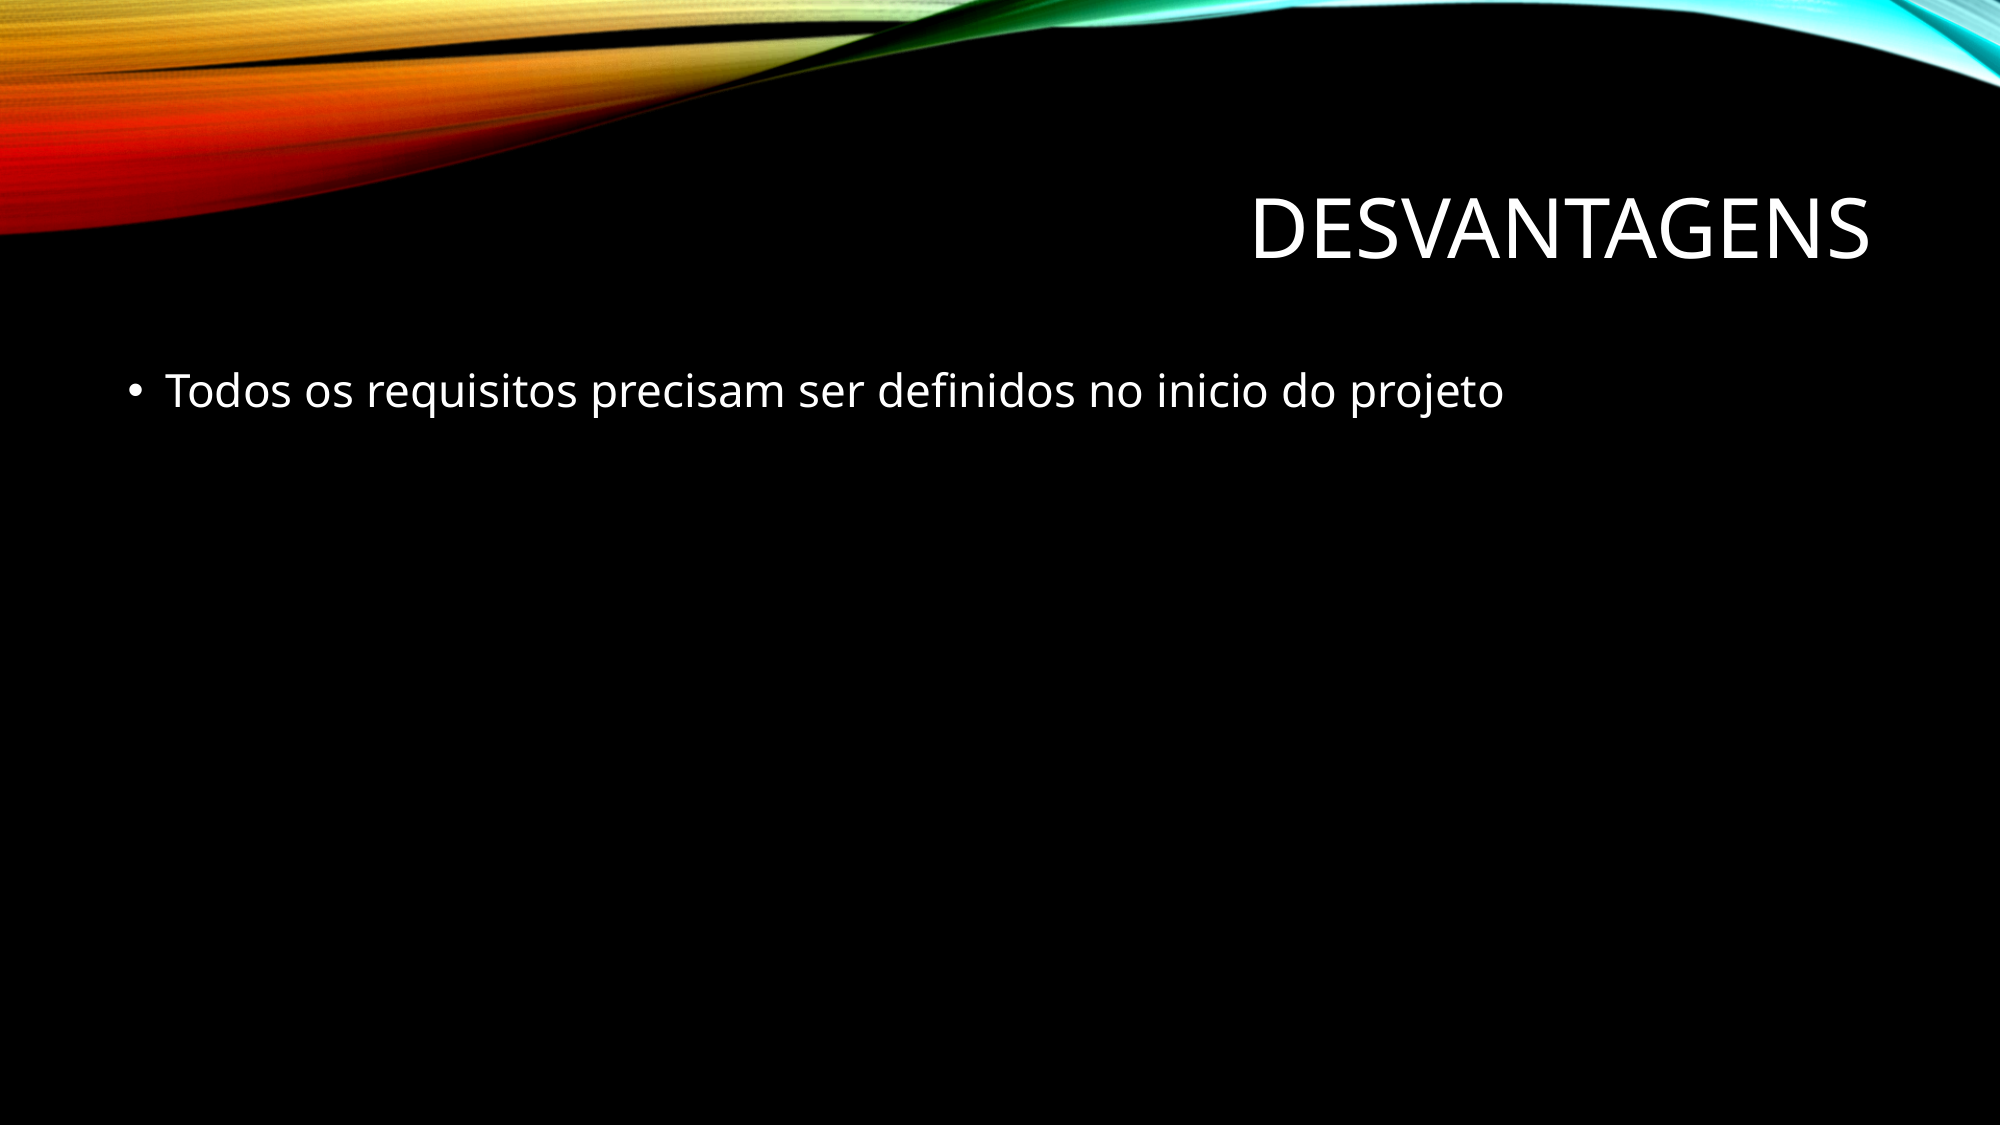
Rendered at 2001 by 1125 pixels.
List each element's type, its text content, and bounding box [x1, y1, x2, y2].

title DESVANTAGENS [474, 125, 1888, 338]
list Todos os requisitos precisam ser definidos no inicio do projeto [112, 360, 1888, 1021]
picture [0, 0, 2000, 237]
